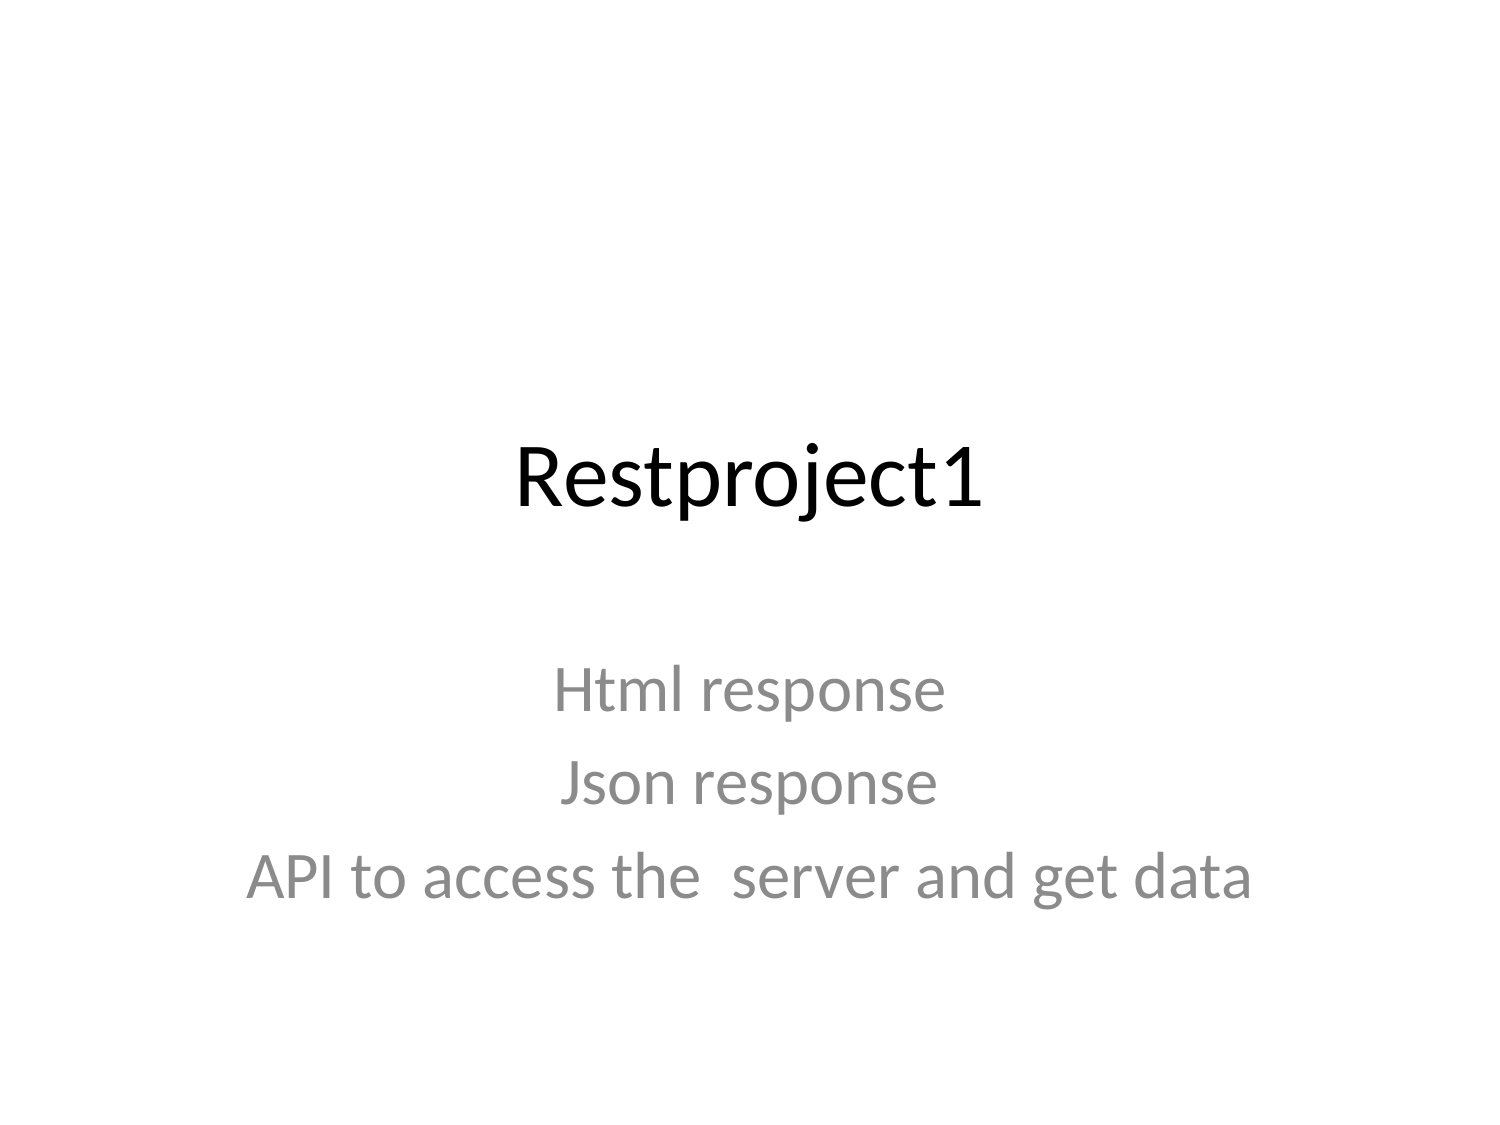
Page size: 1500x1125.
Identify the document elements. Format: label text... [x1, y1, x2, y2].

subtitle Html response Json response API to access the server and get data [225, 637, 1275, 925]
title Restproject1 [112, 349, 1388, 591]
